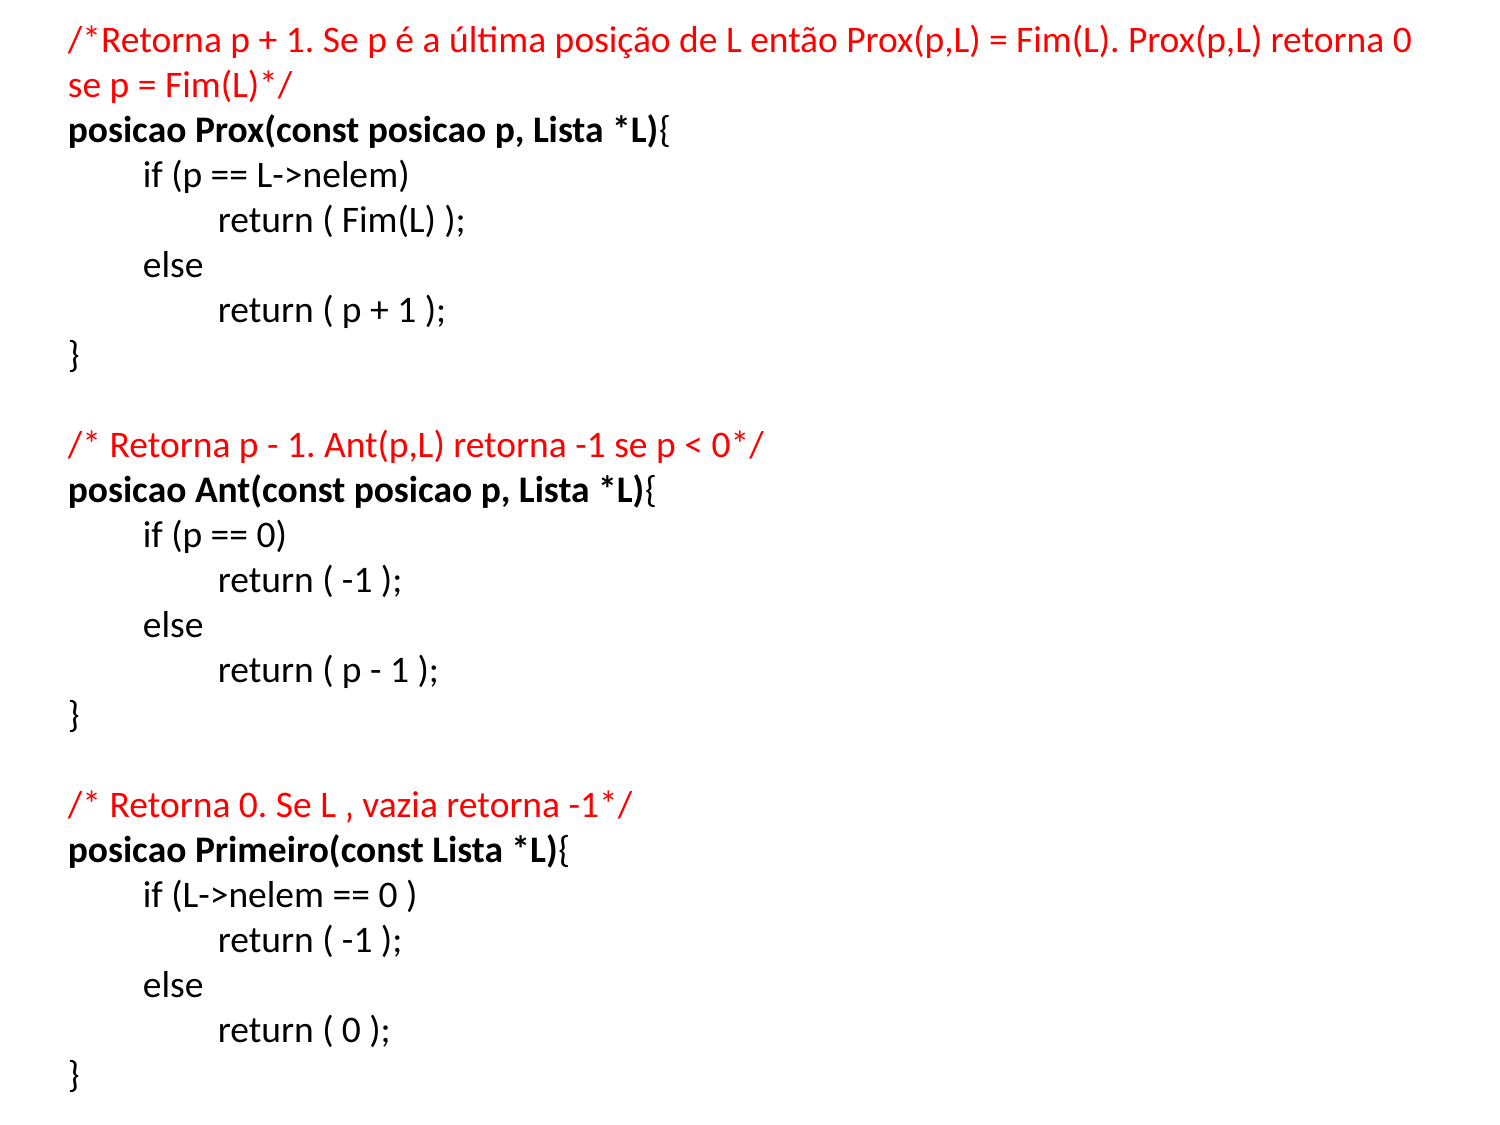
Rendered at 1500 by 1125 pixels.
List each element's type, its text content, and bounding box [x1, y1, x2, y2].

text_box /*Retorna p + 1. Se p é a última posição de L então Prox(p,L) = Fim(L). Prox(p,L) retorna 0 se p = Fim(L)*/ posicao Prox(const posicao p, Lista *L){ if (p == L->nelem) return ( Fim(L) ); else return ( p + 1 ); } /* Retorna p - 1. Ant(p,L) retorna -1 se p < 0*/ posicao Ant(const posicao p, Lista *L){ if (p == 0) return ( -1 ); else return ( p - 1 ); } /* Retorna 0. Se L ‚ vazia retorna -1*/ posicao Primeiro(const Lista *L){ if (L->nelem == 0 ) return ( -1 ); else return ( 0 ); } [53, 7, 1447, 1102]
